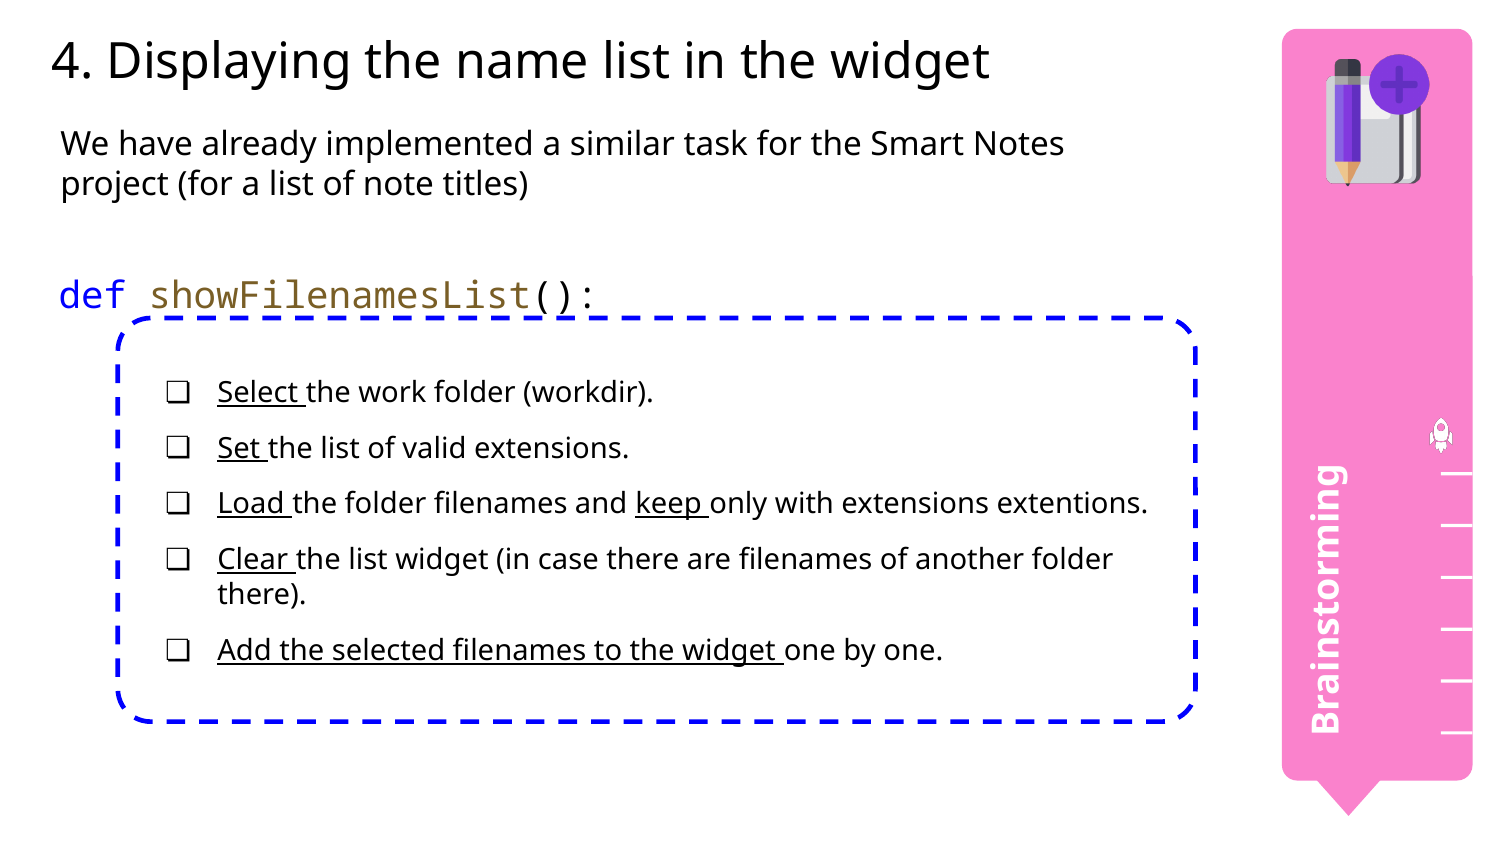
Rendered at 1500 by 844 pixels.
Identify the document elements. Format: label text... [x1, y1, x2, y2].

text_box We have already implemented a similar task for the Smart Notes project (for a list of note titles) [45, 107, 1196, 219]
text_box def showFilenamesList(): [43, 233, 955, 310]
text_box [1281, 28, 1473, 817]
picture [1290, 38, 1464, 202]
picture [1423, 412, 1459, 459]
text_box Select the work folder (workdir). Set the list of valid extensions. Load the folder filenames and keep only with extensions extentions. Clear the list widget (in case there are filenames of another folder there). Add the selected filenames to the widget one by one. [117, 318, 1196, 722]
text_box 4. Displaying the name list in the widget [51, 28, 1243, 111]
